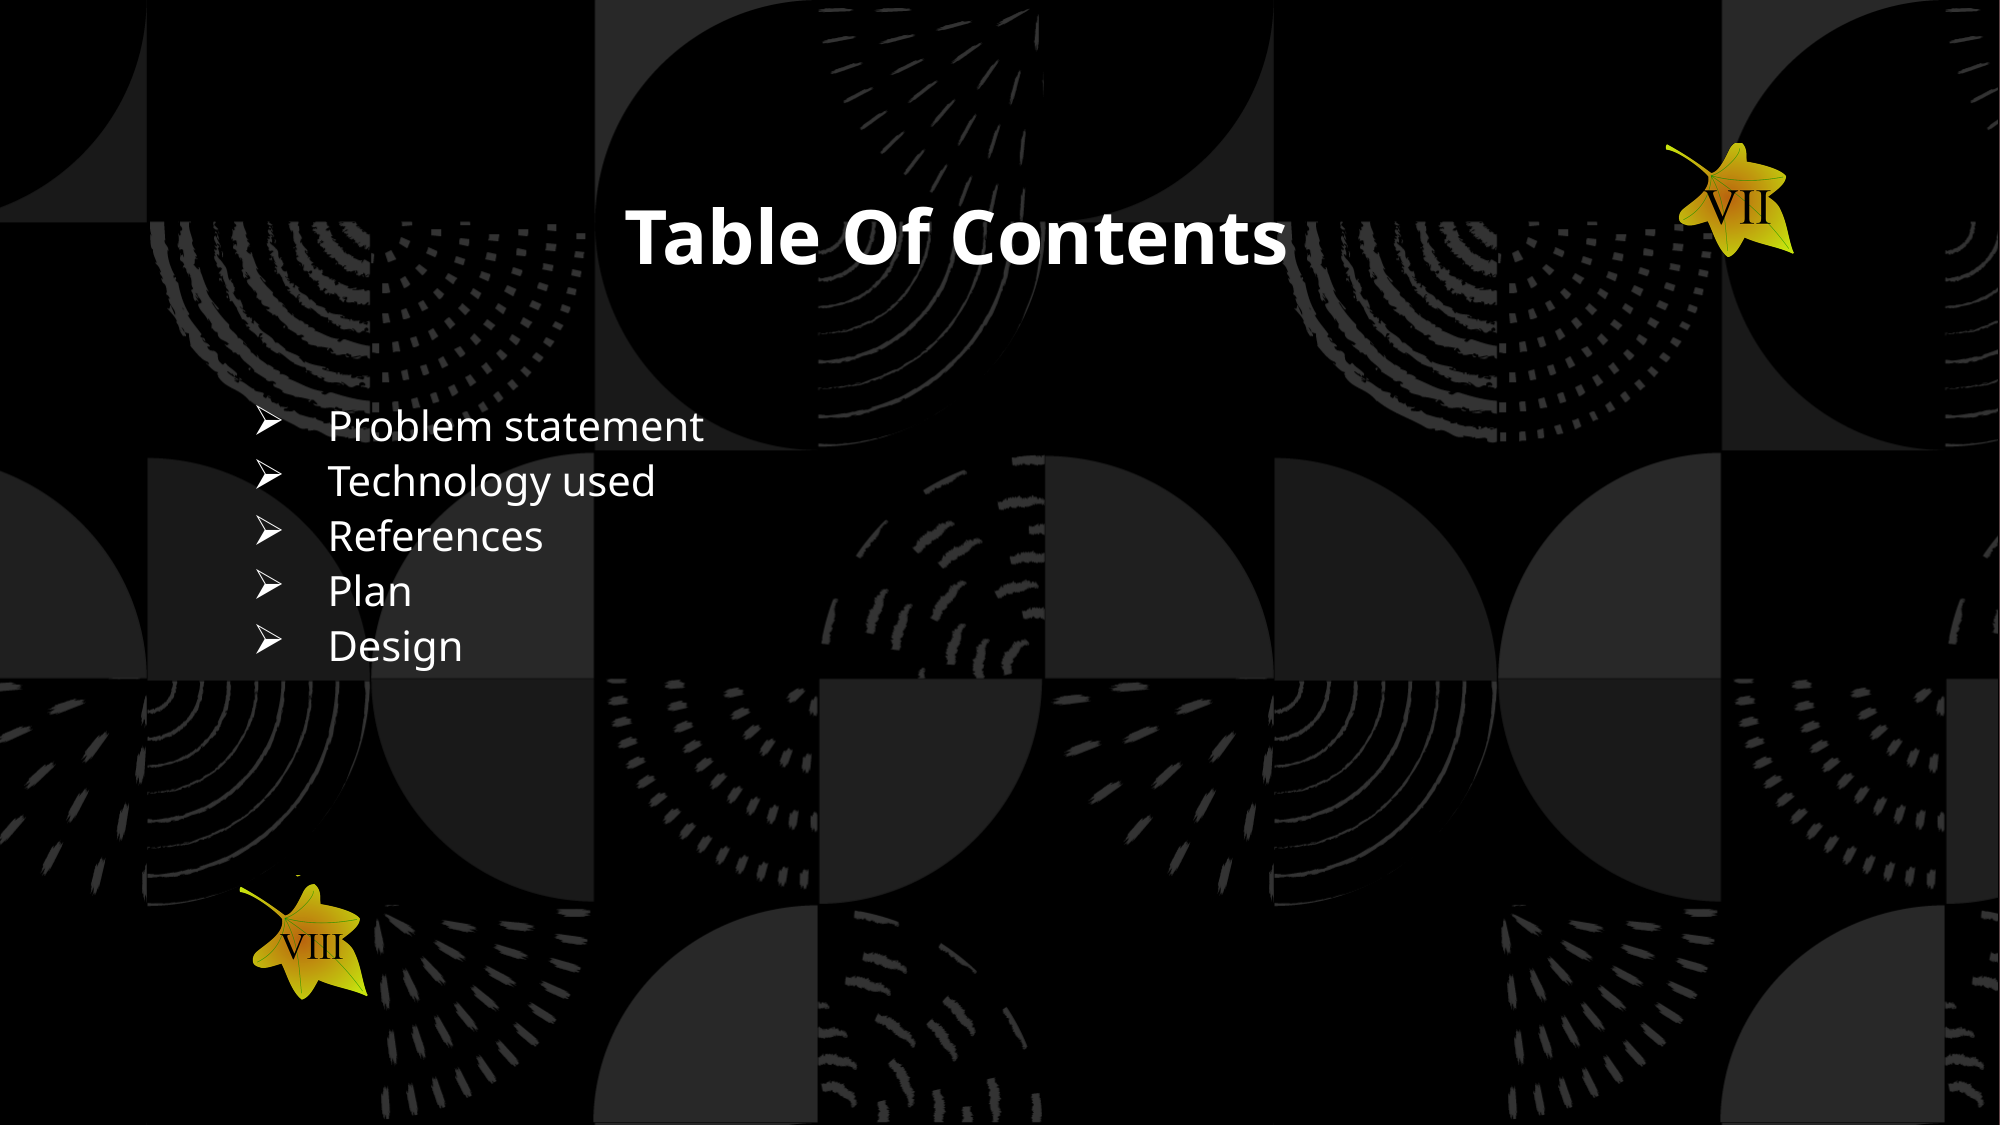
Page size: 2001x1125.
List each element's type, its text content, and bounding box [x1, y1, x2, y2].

text_box [0, 0, 1998, 1125]
picture [1649, 143, 1813, 257]
picture [237, 874, 392, 1013]
title Table Of Contents [163, 112, 1750, 288]
subtitle Problem statement Technology used References Plan Design [237, 387, 1888, 988]
